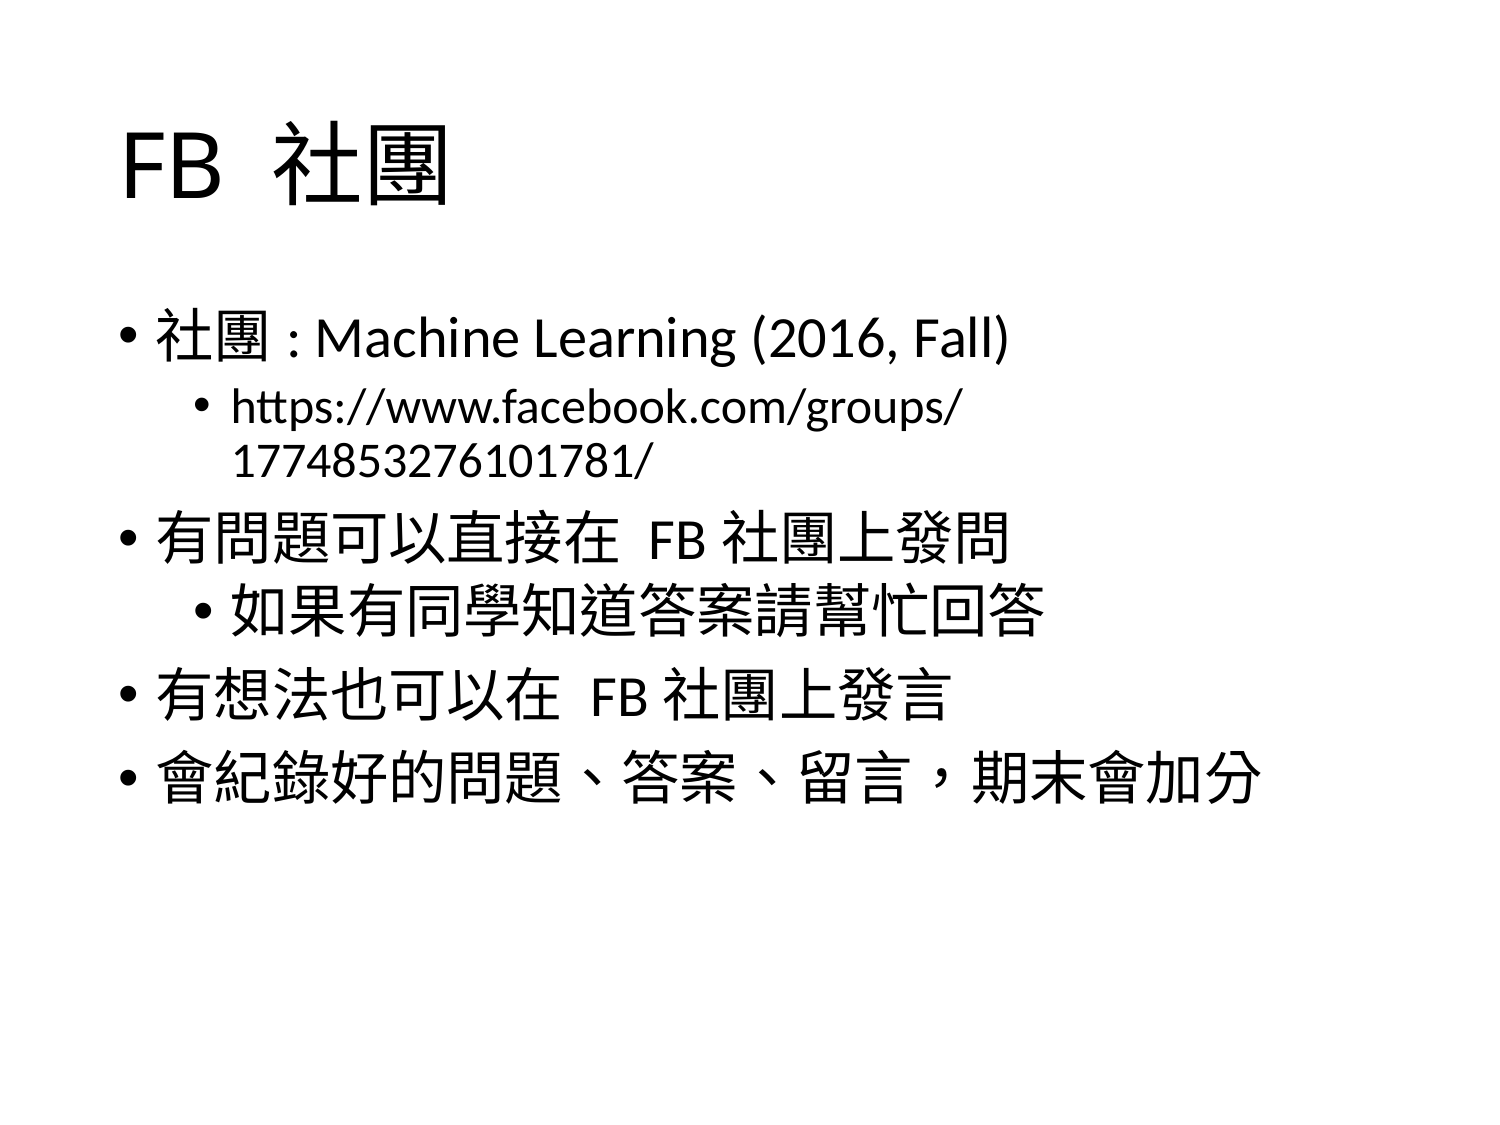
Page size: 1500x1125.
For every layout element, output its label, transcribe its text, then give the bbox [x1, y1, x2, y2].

list 社團: Machine Learning (2016, Fall) https://www.facebook.com/groups/1774853276101781/ 有問題可以直接在 FB社團上發問 如果有同學知道答案請幫忙回答 有想法也可以在 FB社團上發言 會紀錄好的問題、答案、留言，期末會加分 [103, 299, 1397, 1014]
title FB 社團 [103, 59, 1397, 278]
